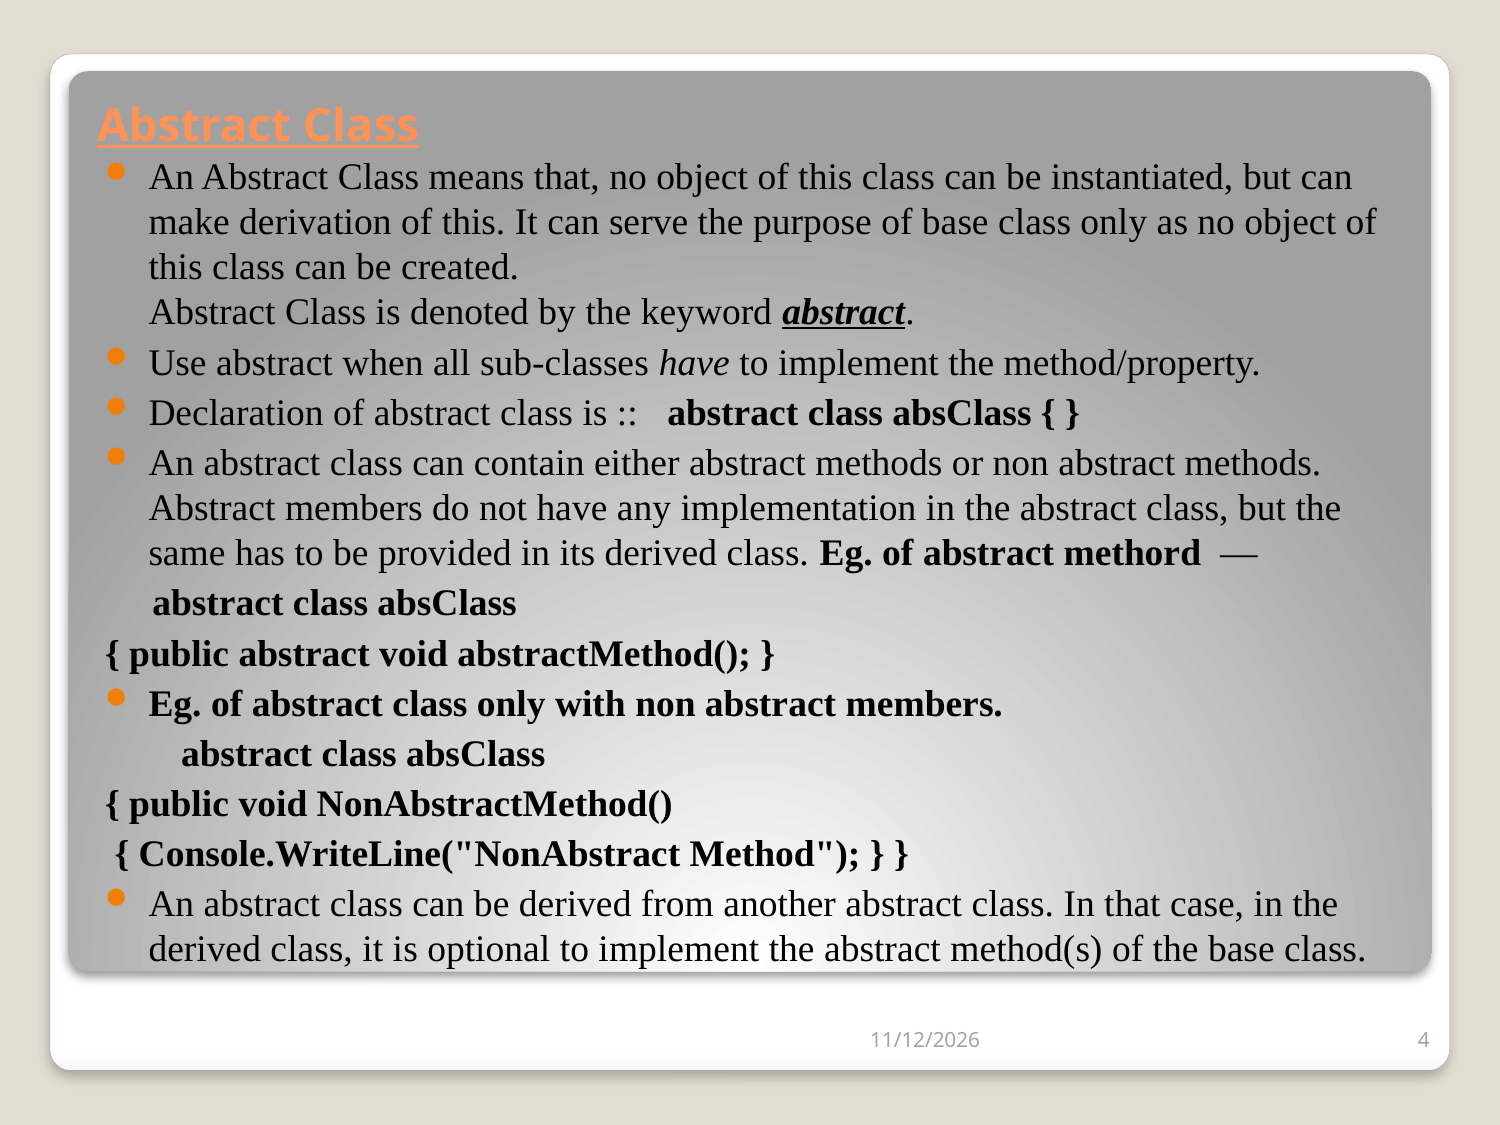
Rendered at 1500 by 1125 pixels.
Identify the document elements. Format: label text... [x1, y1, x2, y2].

slide_number 4 [1369, 1002, 1445, 1063]
slide_number 10-Mar-14 [619, 1002, 995, 1063]
title Abstract Class [82, 87, 1425, 137]
list An Abstract Class means that, no object of this class can be instantiated, but can make derivation of this. It can serve the purpose of base class only as no object of this class can be created. Abstract Class is denoted by the keyword abstract. Use abstract when all sub-classes have to implement the method/property. Declaration of abstract class is :: abstract class absClass { } An abstract class can contain either abstract methods or non abstract methods. Abstract members do not have any implementation in the abstract class, but the same has to be provided in its derived class. Eg. of abstract methord — abstract class absClass { public abstract void abstractMethod(); } Eg. of abstract class only with non abstract members. abstract class absClass { public void NonAbstractMethod() { Console.WriteLine("NonAbstract Method"); } } An abstract class can be derived from another abstract class. In that case, in the derived class, it is optional to implement the abstract method(s) of the base class. [75, 137, 1425, 1125]
